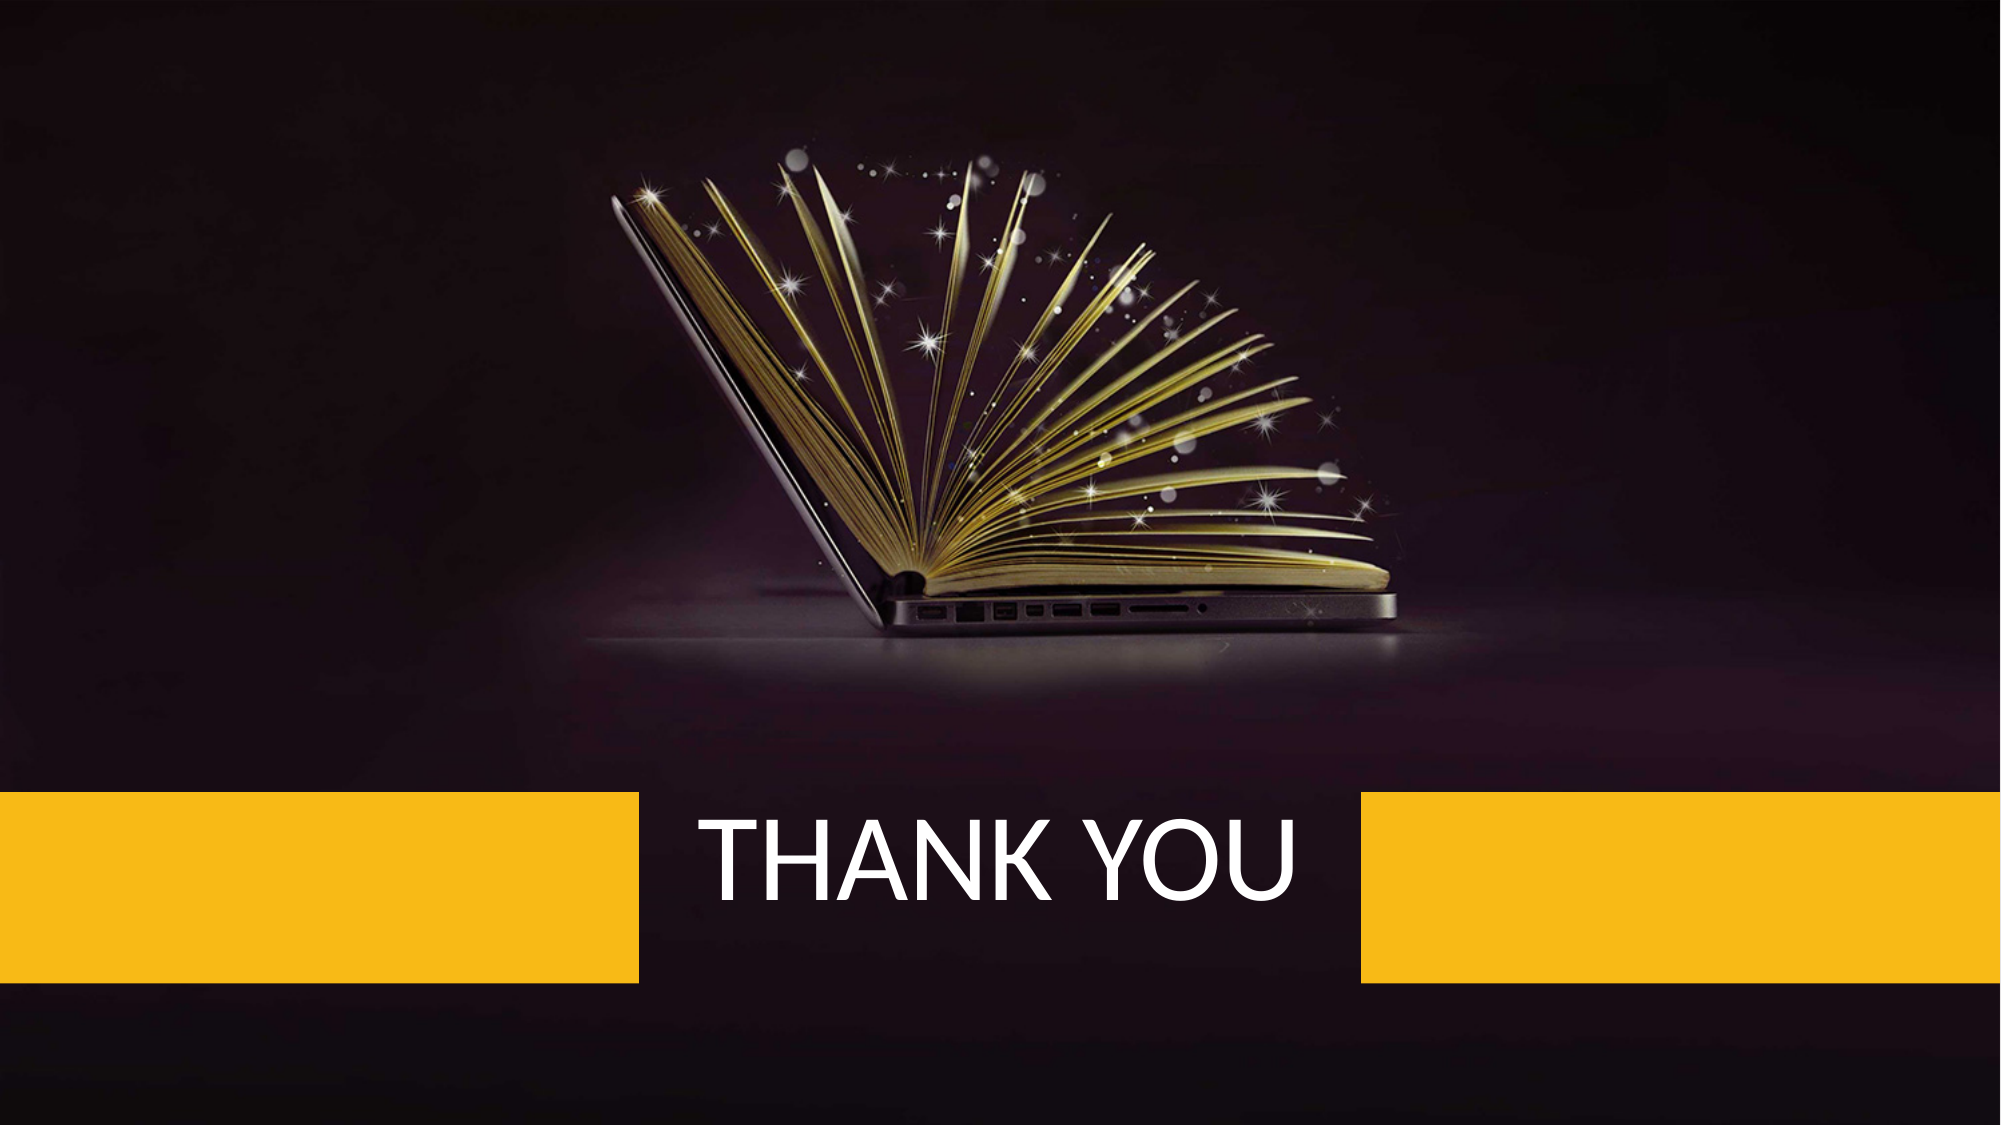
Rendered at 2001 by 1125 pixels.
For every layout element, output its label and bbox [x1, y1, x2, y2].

text_box [0, 767, 2000, 984]
picture [0, 0, 2001, 1125]
